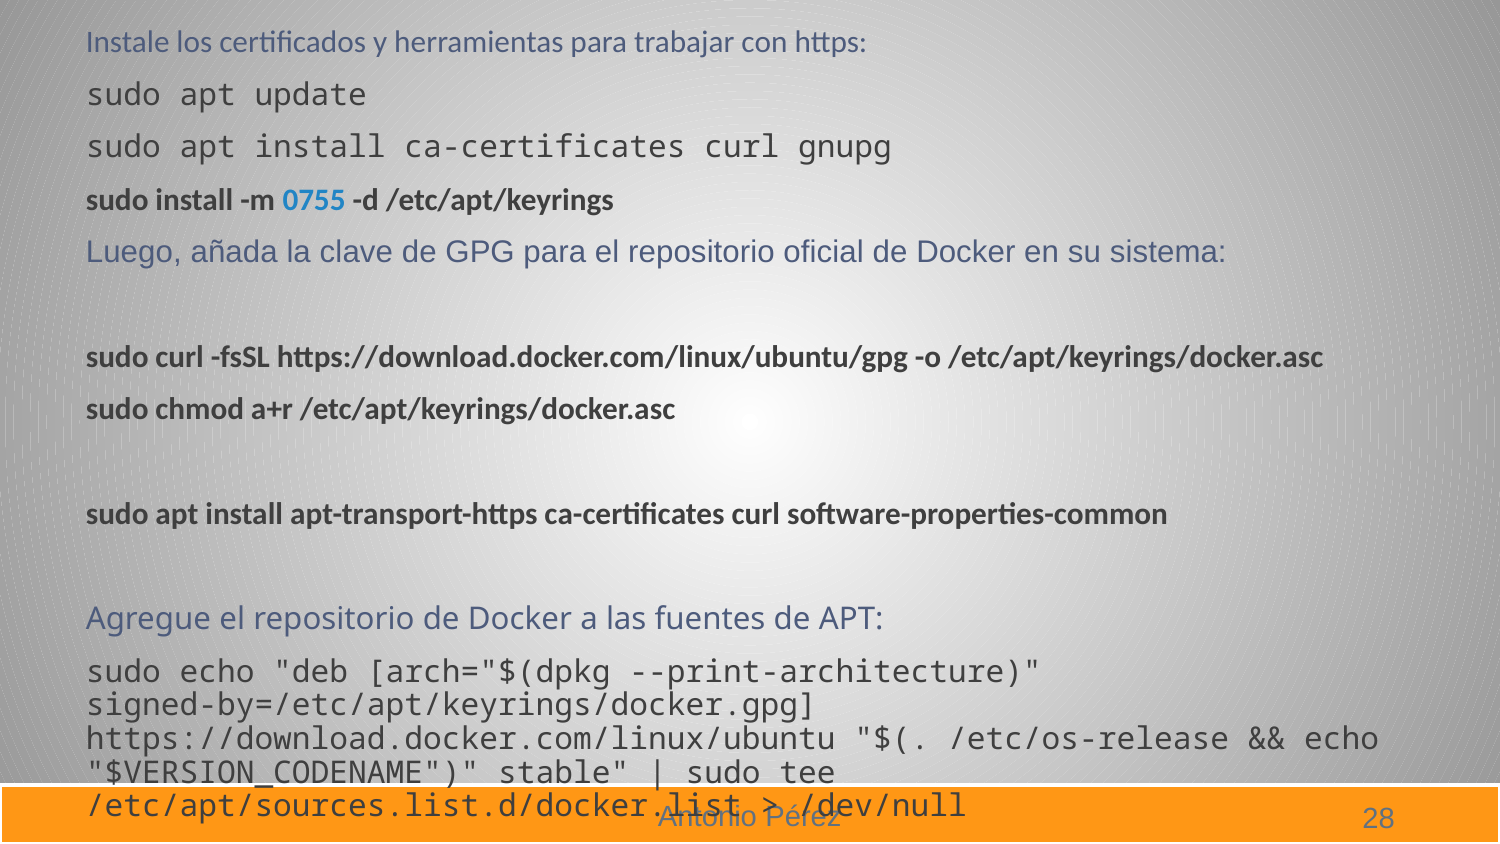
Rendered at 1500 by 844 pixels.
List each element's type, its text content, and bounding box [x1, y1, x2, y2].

list Instale los certificados y herramientas para trabajar con https: sudo apt update sudo apt install ca-certificates curl gnupg sudo install -m 0755 -d /etc/apt/keyrings Luego, añada la clave de GPG para el repositorio oficial de Docker en su sistema: sudo curl -fsSL https://download.docker.com/linux/ubuntu/gpg -o /etc/apt/keyrings/docker.asc sudo chmod a+r /etc/apt/keyrings/docker.asc sudo apt install apt-transport-https ca-certificates curl software-properties-common Agregue el repositorio de Docker a las fuentes de APT: sudo echo "deb [arch="$(dpkg --print-architecture)" signed-by=/etc/apt/keyrings/docker.gpg] https://download.docker.com/linux/ubuntu "$(. /etc/os-release && echo "$VERSION_CODENAME")" stable" | sudo tee /etc/apt/sources.list.d/docker.list > /dev/null . [29, 20, 1436, 516]
